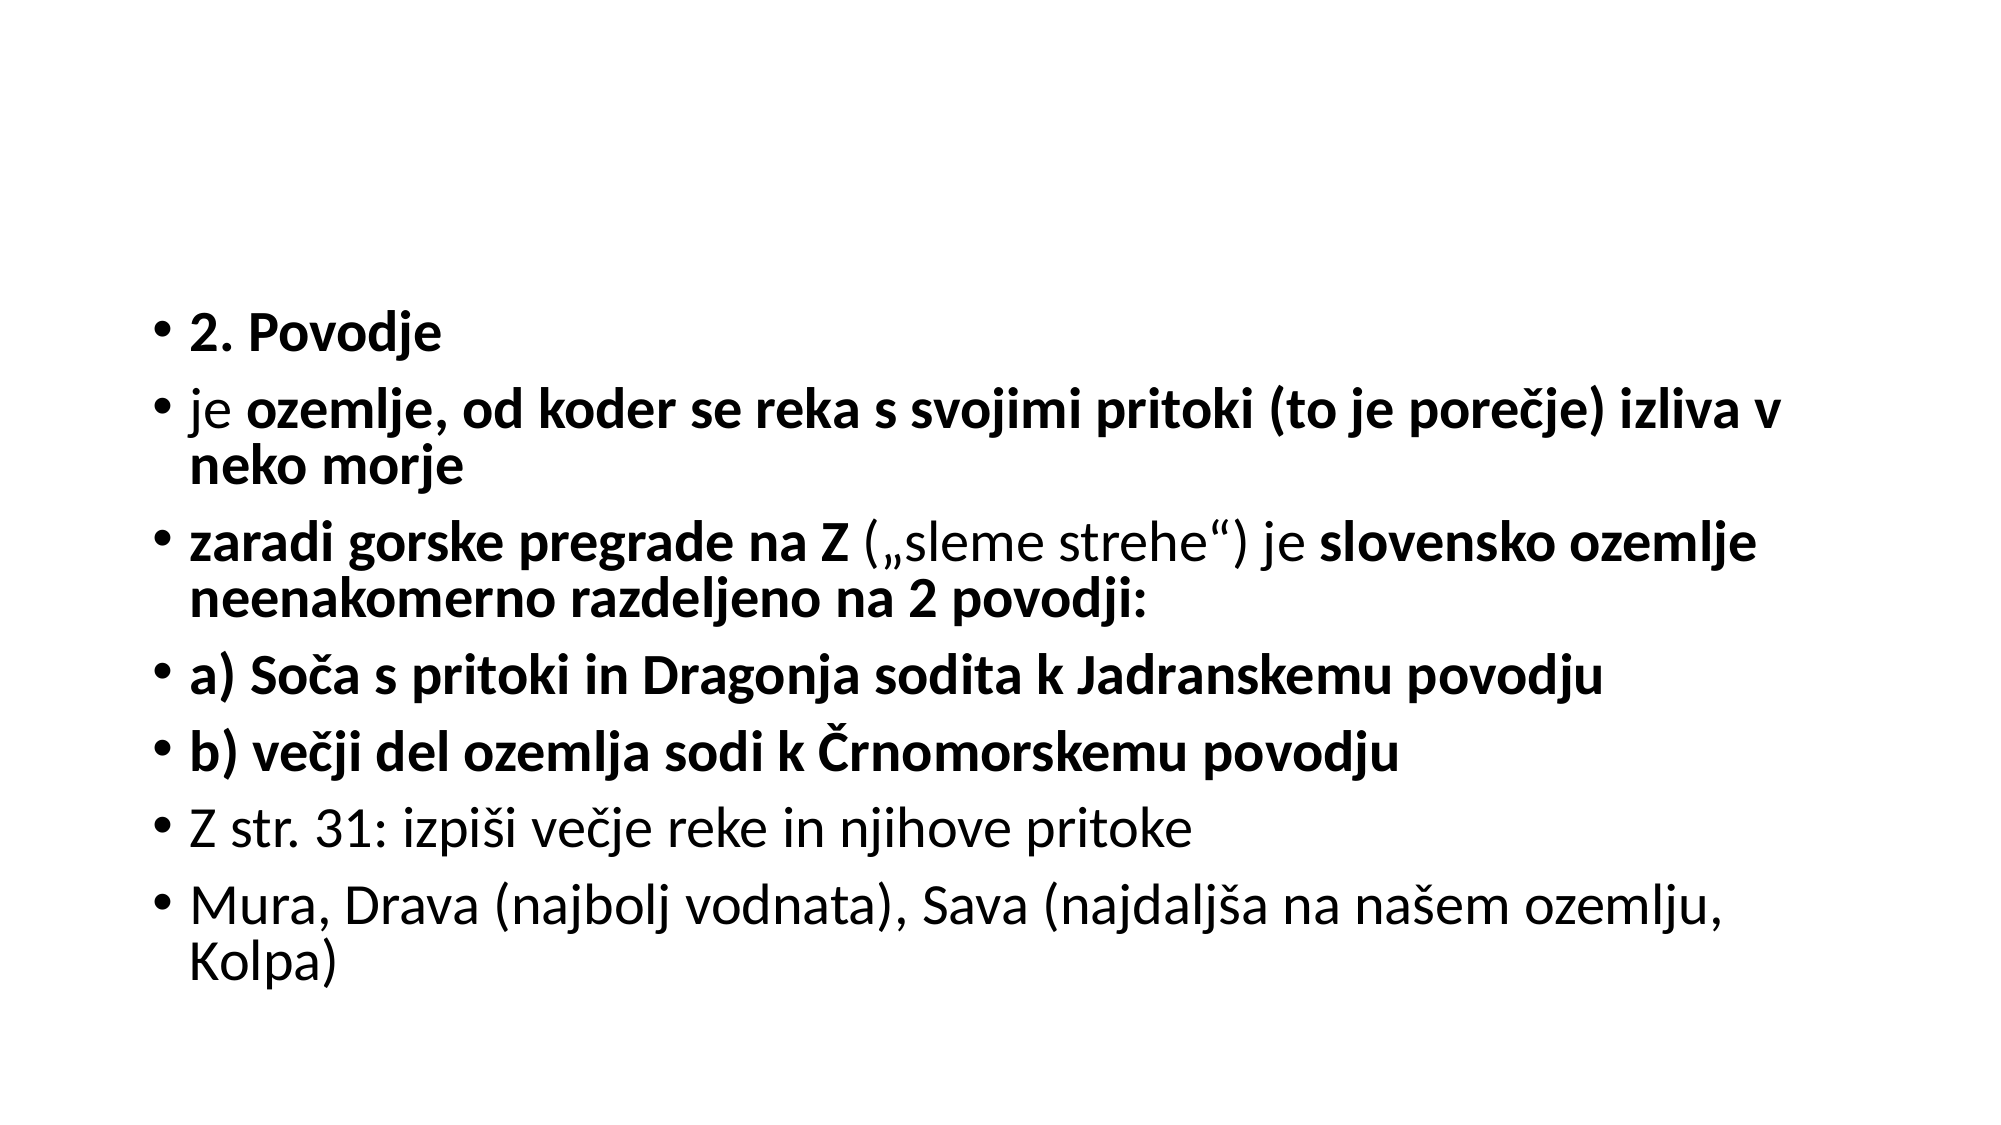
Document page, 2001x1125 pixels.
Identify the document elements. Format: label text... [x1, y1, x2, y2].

list 2. Povodje je ozemlje, od koder se reka s svojimi pritoki (to je porečje) izliva v neko morje zaradi gorske pregrade na Z („sleme strehe“) je slovensko ozemlje neenakomerno razdeljeno na 2 povodji: a) Soča s pritoki in Dragonja sodita k Jadranskemu povodju b) večji del ozemlja sodi k Črnomorskemu povodju Z str. 31: izpiši večje reke in njihove pritoke Mura, Drava (najbolj vodnata), Sava (najdaljša na našem ozemlju, Kolpa) [137, 299, 1863, 1014]
